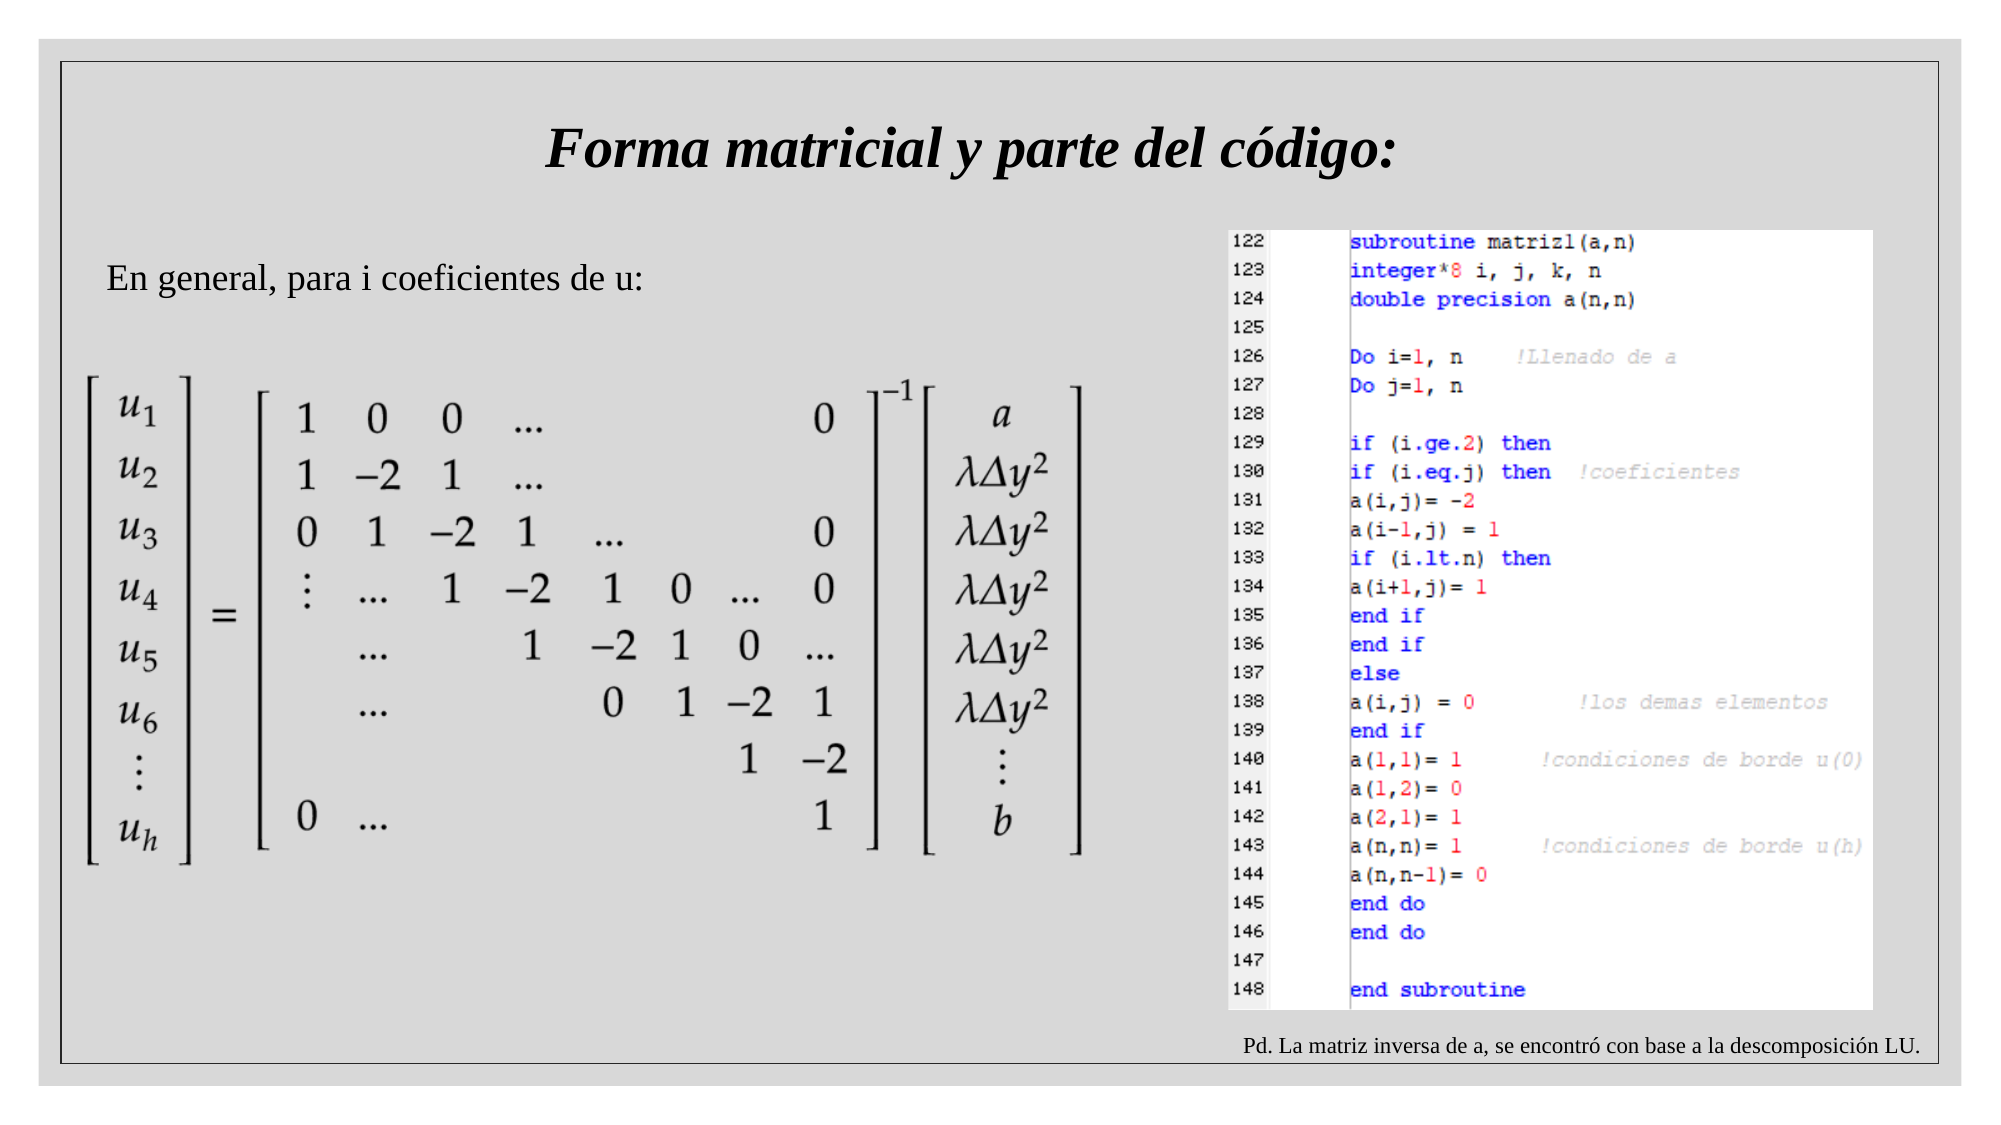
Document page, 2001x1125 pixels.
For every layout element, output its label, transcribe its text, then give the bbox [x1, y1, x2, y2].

picture [1228, 230, 1873, 1010]
text_box En general, para i coeficientes de u: [0, 245, 905, 305]
picture [79, 362, 1089, 877]
text_box Forma matricial y parte del código: [334, 101, 1476, 187]
text_box Pd. La matriz inversa de a, se encontró con base a la descomposición LU. [1228, 1023, 1965, 1066]
